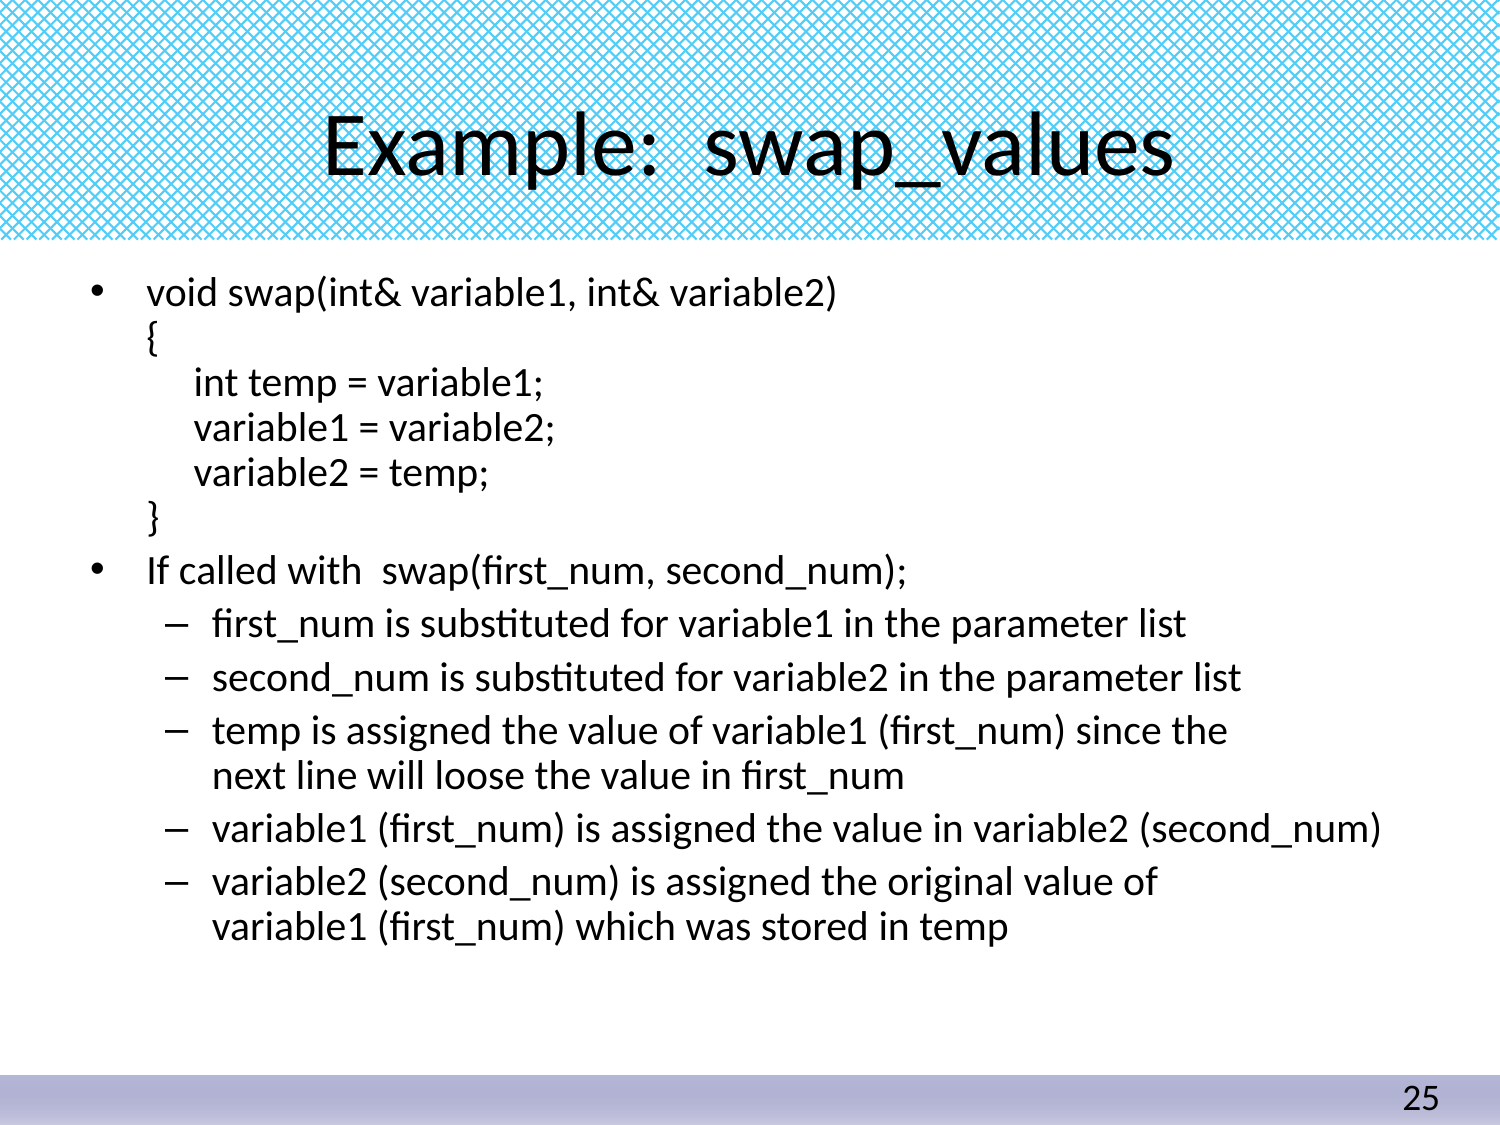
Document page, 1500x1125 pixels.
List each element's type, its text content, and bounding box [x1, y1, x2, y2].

title Example: swap_values [75, 45, 1425, 233]
list void swap(int& variable1, int& variable2) { int temp = variable1; variable1 = variable2; variable2 = temp; } If called with swap(first_num, second_num); first_num is substituted for variable1 in the parameter list second_num is substituted for variable2 in the parameter list temp is assigned the value of variable1 (first_num) since the next line will loose the value in first_num variable1 (first_num) is assigned the value in variable2 (second_num) variable2 (second_num) is assigned the original value of variable1 (first_num) which was stored in temp [75, 262, 1425, 1005]
